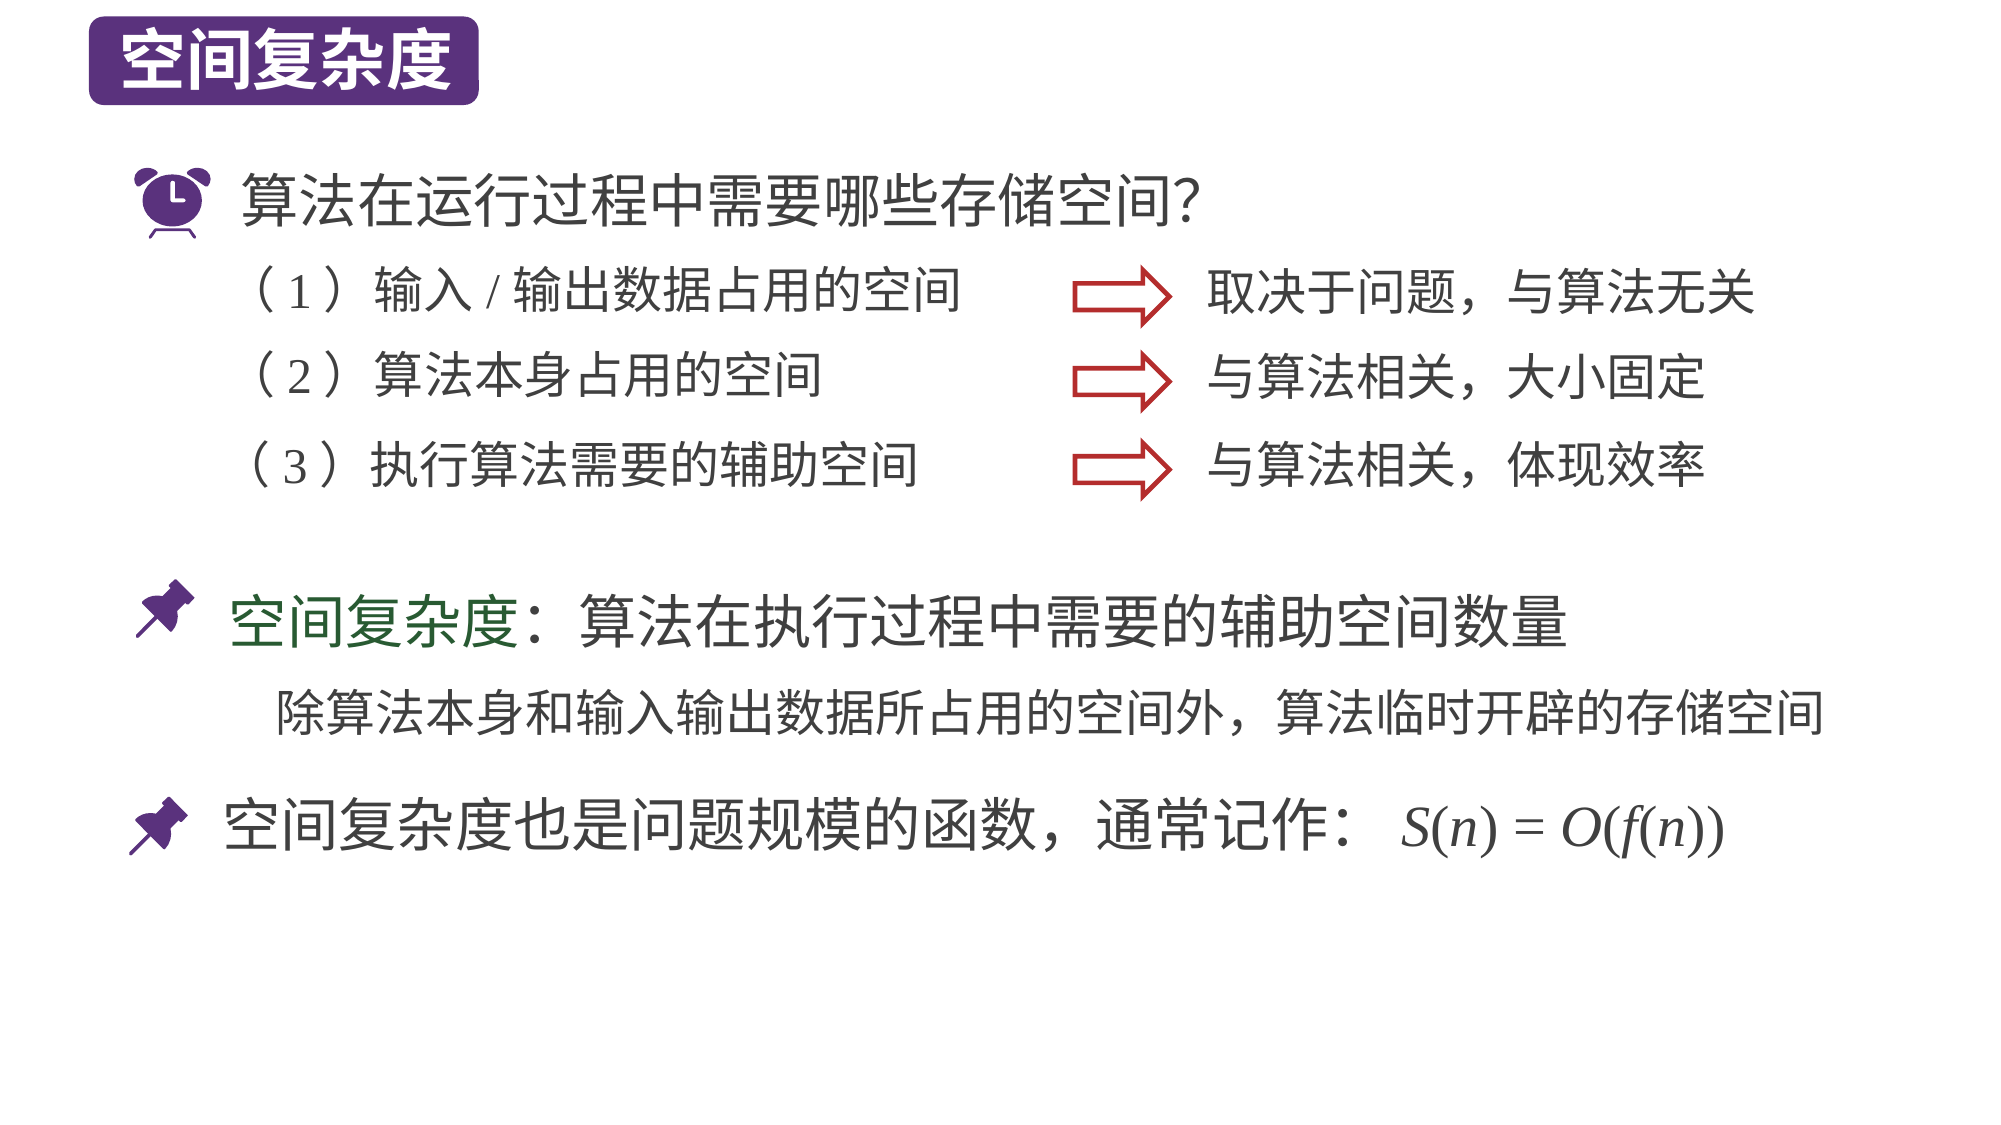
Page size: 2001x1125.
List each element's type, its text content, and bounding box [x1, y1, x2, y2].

text_box （3）执行算法需要的辅助空间 [205, 426, 1074, 501]
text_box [135, 563, 1895, 750]
text_box 空间复杂度 [104, 10, 510, 105]
text_box [87, 15, 470, 107]
text_box （1）输入/输出数据占用的空间 [210, 251, 1080, 326]
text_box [1074, 253, 1775, 329]
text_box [1074, 338, 1725, 414]
text_box （2）算法本身占用的空间 [210, 336, 1200, 411]
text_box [128, 780, 1765, 867]
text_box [134, 156, 1315, 243]
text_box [1074, 426, 1725, 502]
